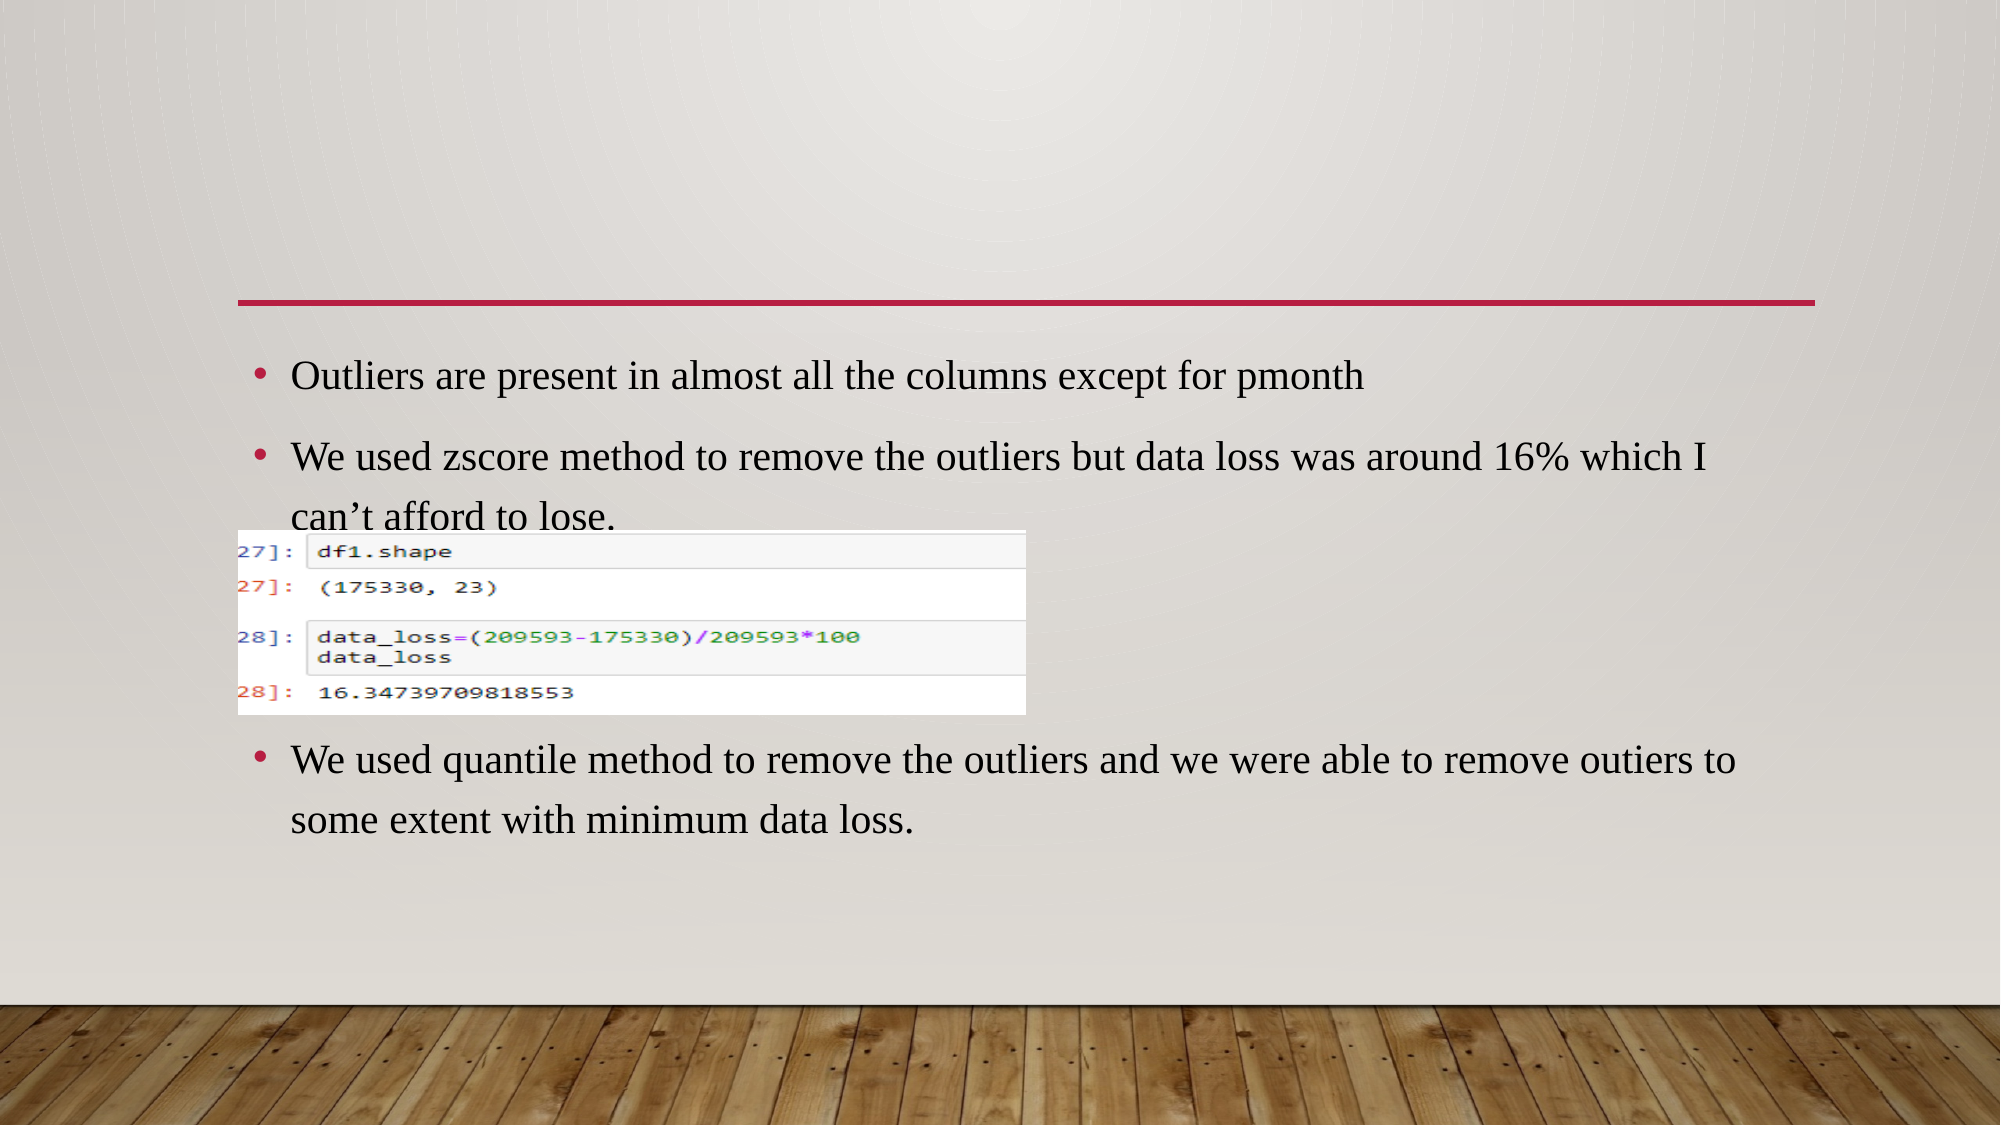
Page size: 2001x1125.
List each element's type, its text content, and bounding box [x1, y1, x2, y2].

picture [0, 1005, 2000, 1125]
list Outliers are present in almost all the columns except for pmonth We used zscore method to remove the outliers but data loss was around 16% which I can’t afford to lose. We used quantile method to remove the outliers and we were able to remove outiers to some extent with minimum data loss. [238, 330, 1814, 897]
picture [237, 529, 1026, 715]
